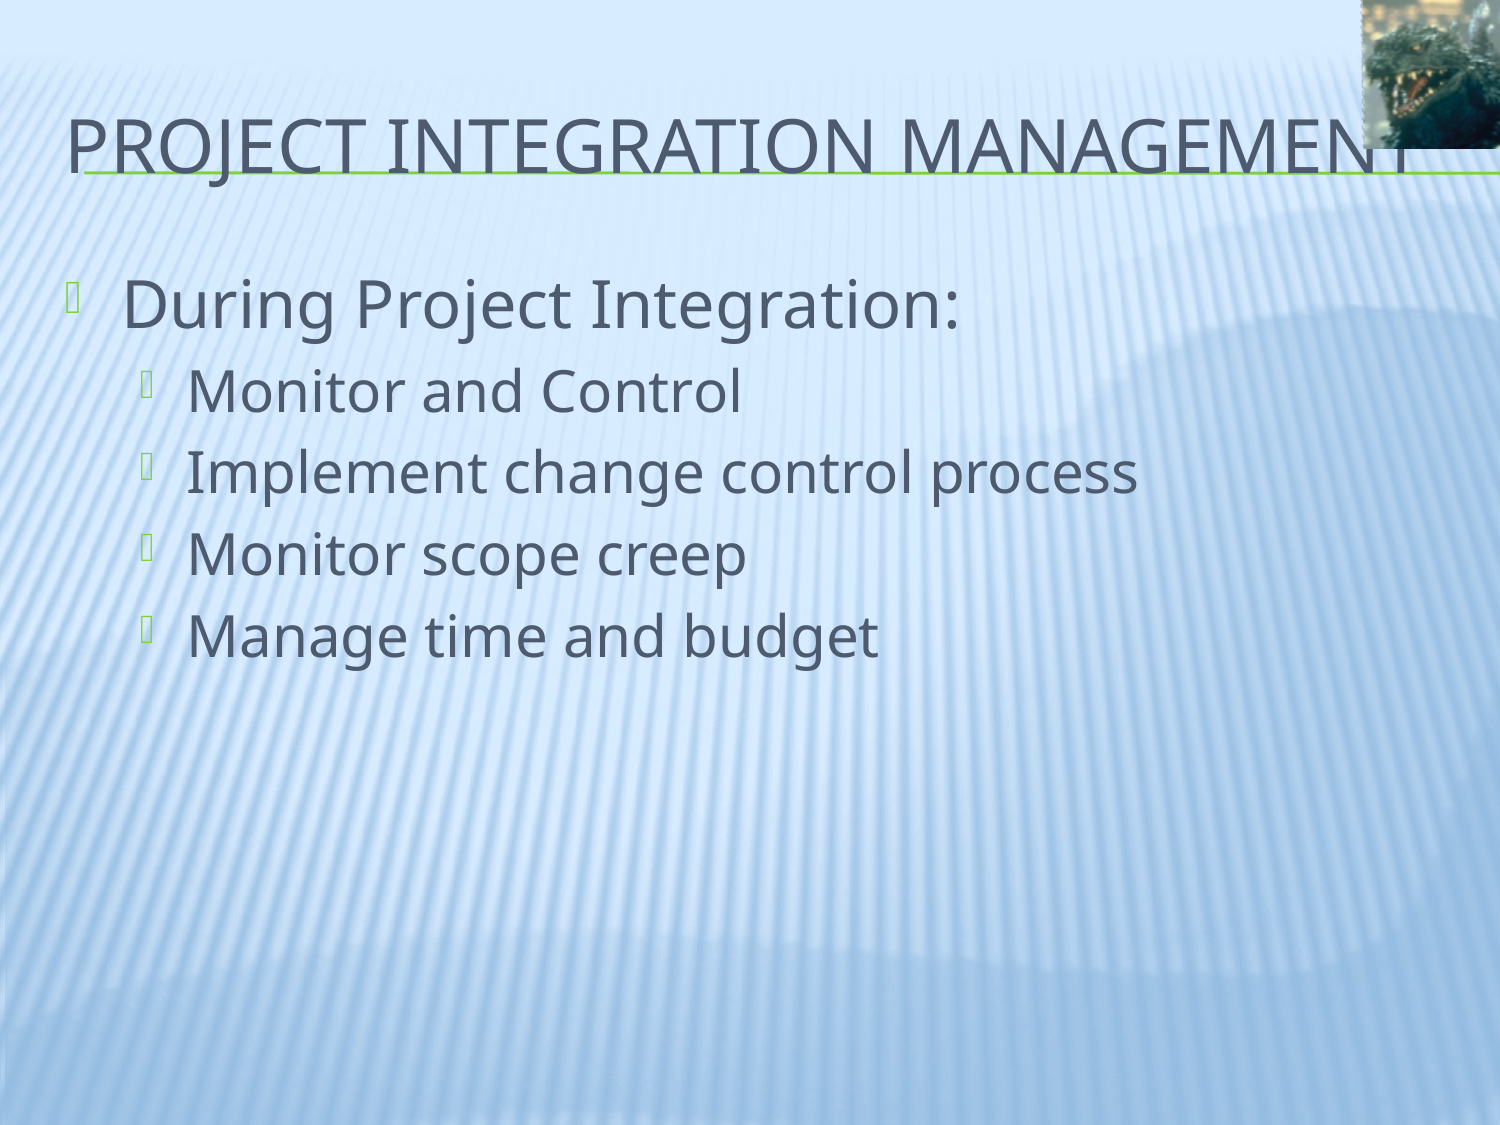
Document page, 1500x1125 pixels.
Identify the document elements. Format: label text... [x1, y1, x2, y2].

list During Project Integration: Monitor and Control Implement change control process Monitor scope creep Manage time and budget [50, 254, 1475, 998]
picture [1360, 0, 1500, 149]
title Project Integration Management [50, 75, 1475, 213]
